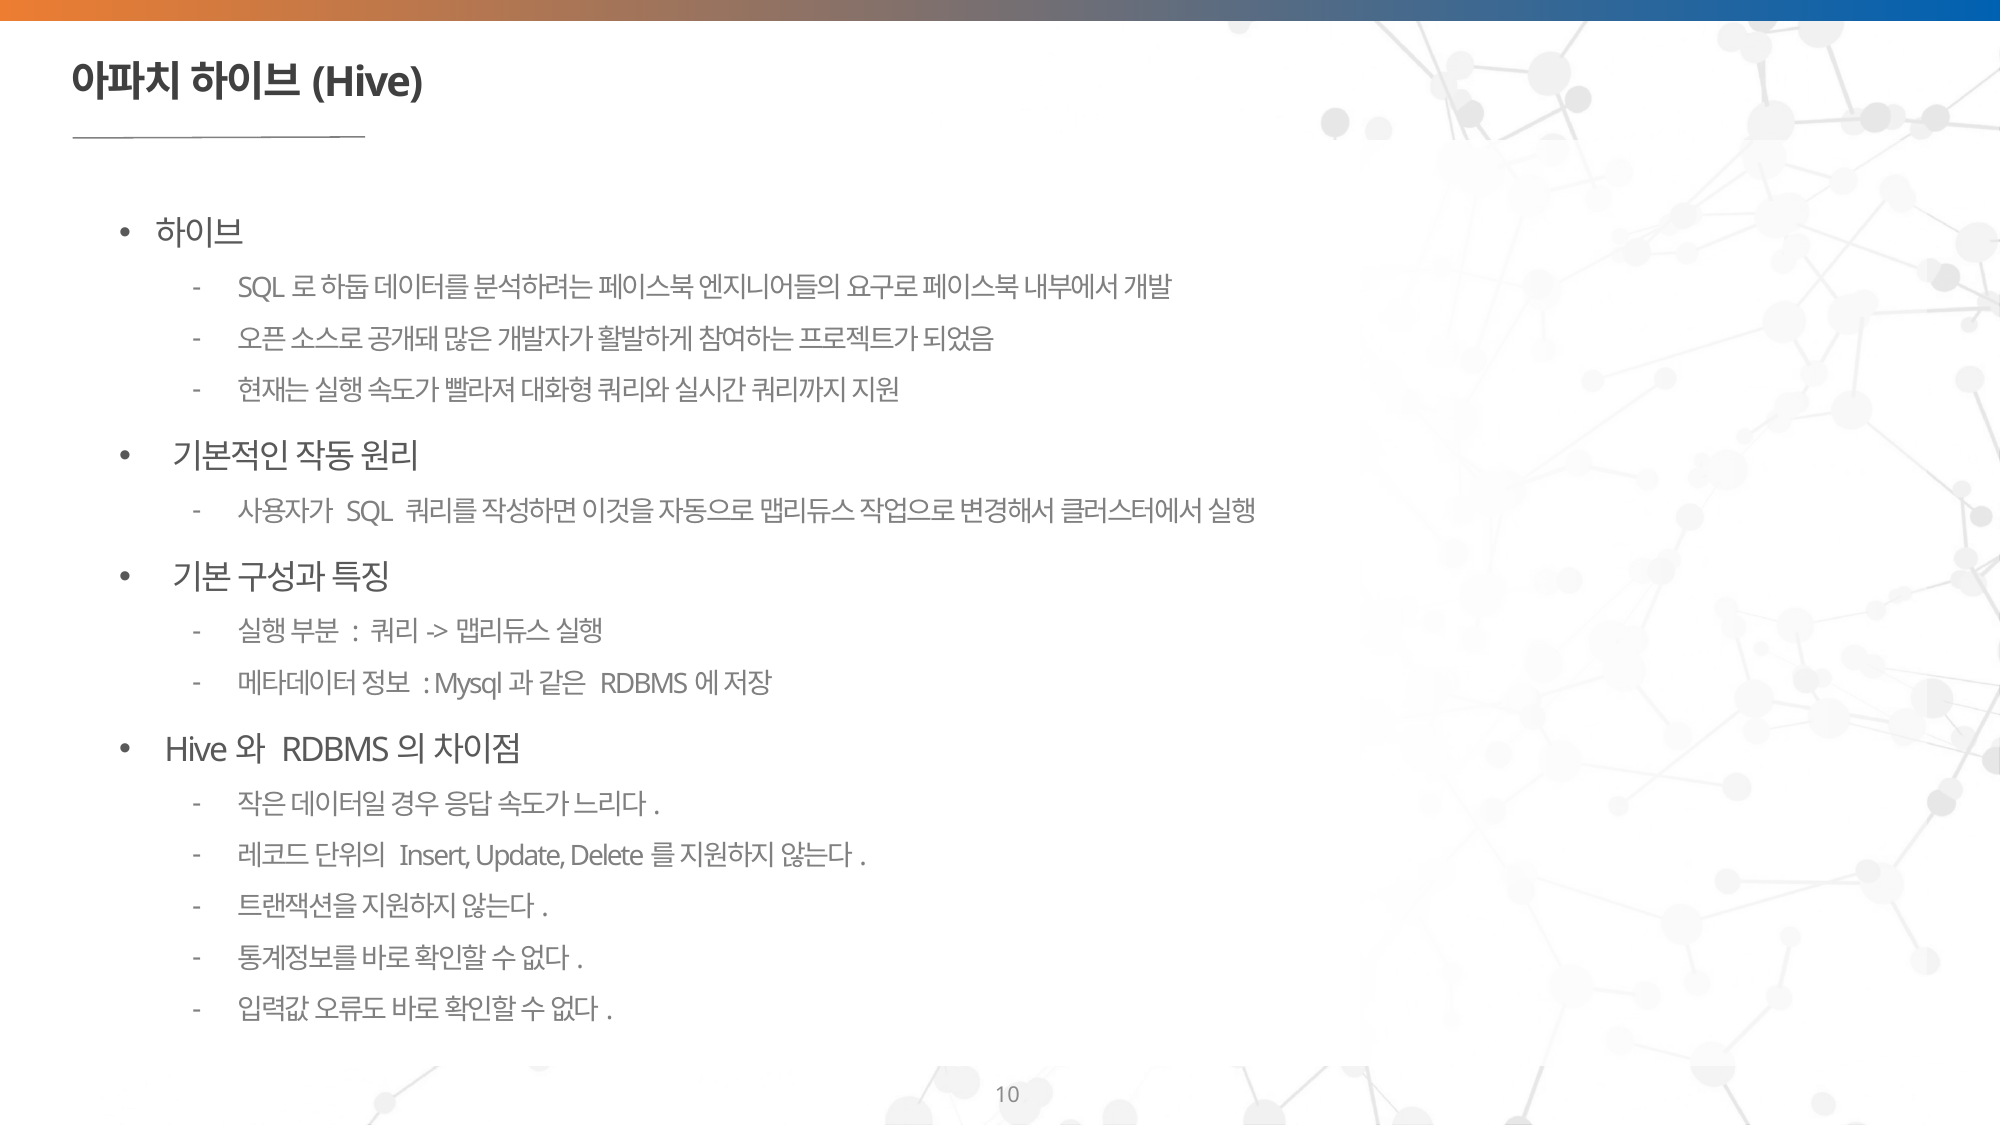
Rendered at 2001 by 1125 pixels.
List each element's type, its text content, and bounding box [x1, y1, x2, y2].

list 하이브 SQL로 하둡 데이터를 분석하려는 페이스북 엔지니어들의 요구로 페이스북 내부에서 개발 오픈 소스로 공개돼 많은 개발자가 활발하게 참여하는 프로젝트가 되었음 현재는 실행 속도가 빨라져 대화형 쿼리와 실시간 쿼리까지 지원 기본적인 작동 원리 사용자가 SQL 쿼리를 작성하면 이것을 자동으로 맵리듀스 작업으로 변경해서 클러스터에서 실행 기본 구성과 특징 실행 부분 : 쿼리->맵리듀스 실행 메타데이터 정보 : Mysql과 같은 RDBMS에 저장 Hive와 RDBMS의 차이점 작은 데이터일 경우 응답 속도가 느리다. 레코드 단위의 Insert, Update, Delete를 지원하지 않는다. 트랜잭션을 지원하지 않는다. 통계정보를 바로 확인할 수 없다. 입력값 오류도 바로 확인할 수 없다. [104, 193, 1911, 1035]
title 아파치 하이브(Hive) [56, 49, 1162, 117]
slide_number 10 [782, 1065, 1233, 1125]
